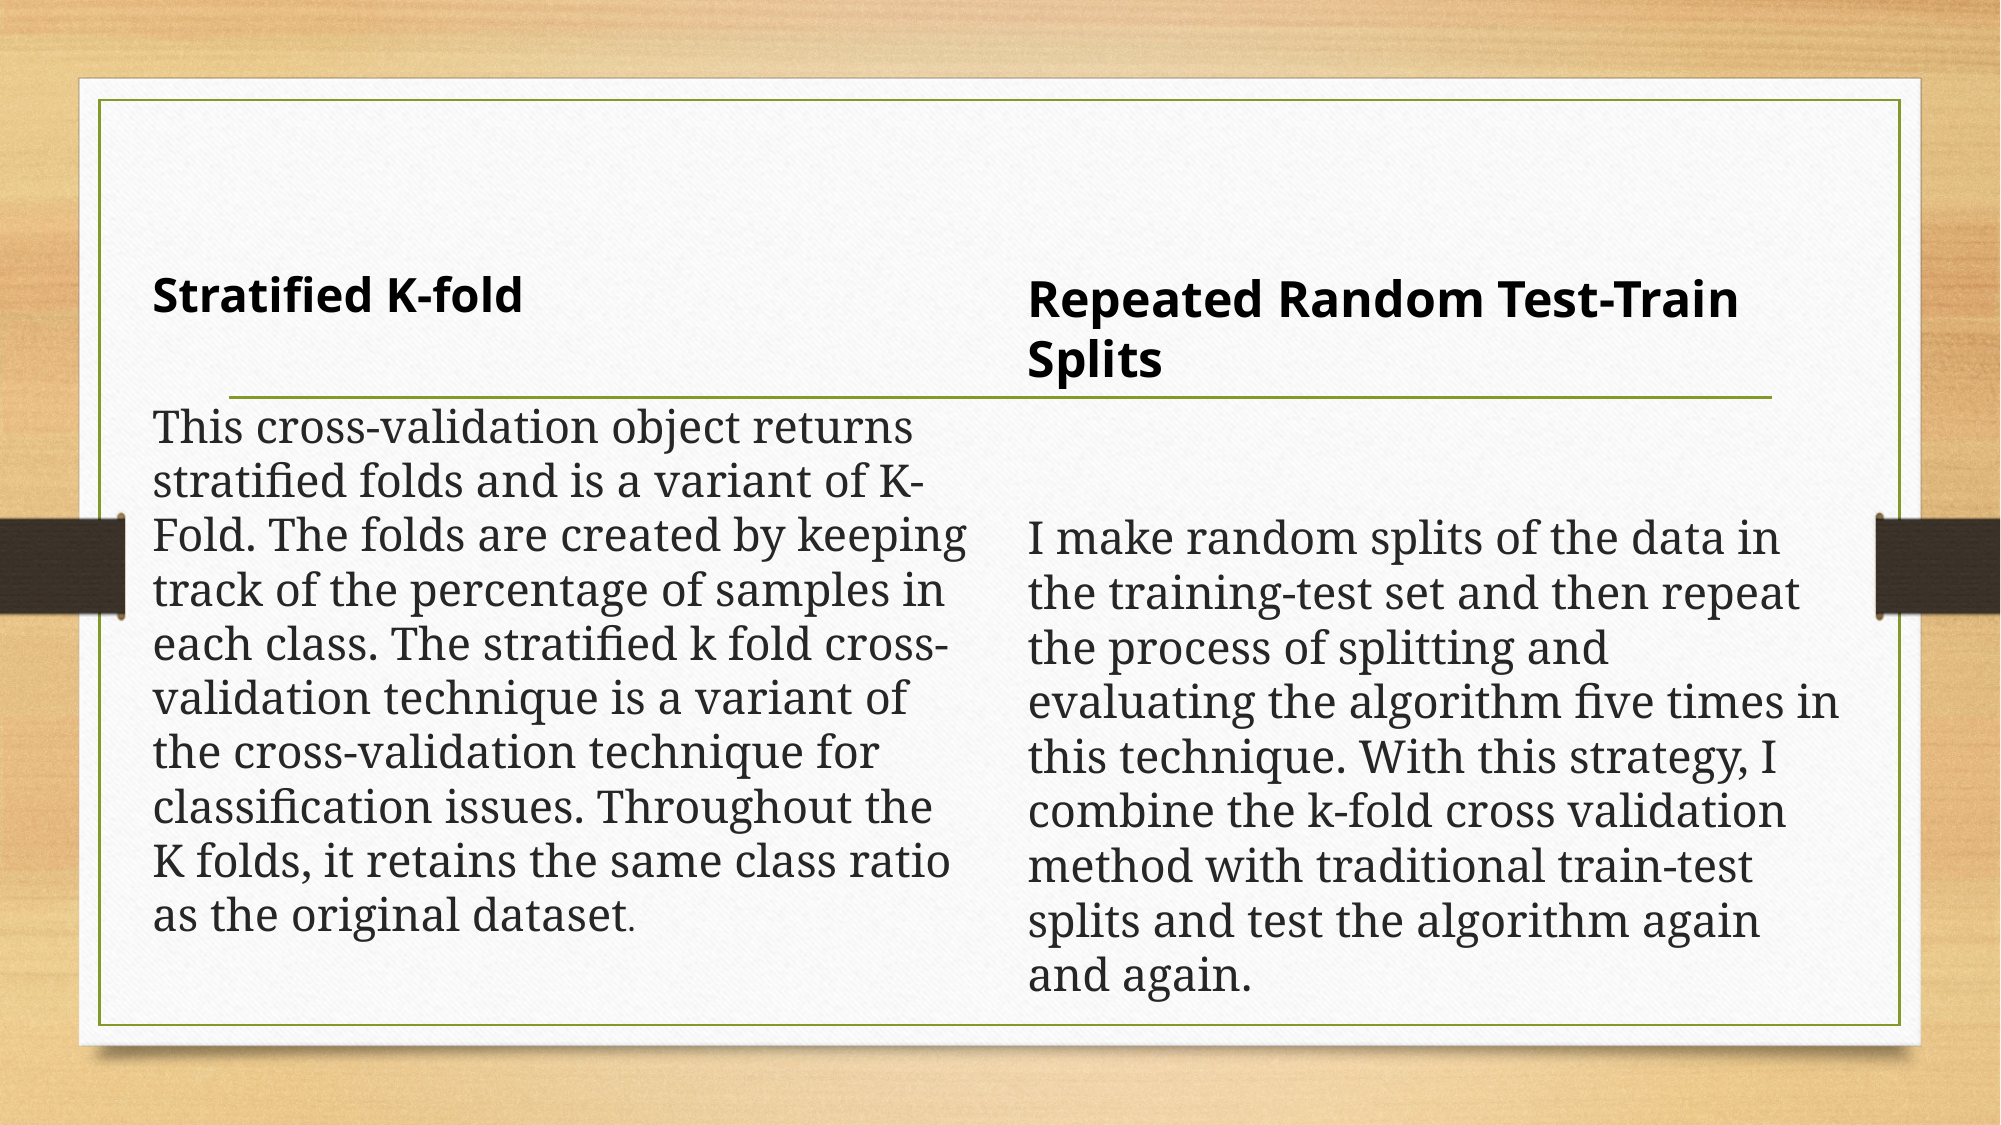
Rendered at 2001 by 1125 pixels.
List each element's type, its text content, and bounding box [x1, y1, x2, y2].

list Stratified K-fold This cross-validation object returns stratified folds and is a variant of K-Fold. The folds are created by keeping track of the percentage of samples in each class. The stratified k fold cross-validation technique is a variant of the cross-validation technique for classification issues. Throughout the K folds, it retains the same class ratio as the original dataset. [137, 257, 988, 1014]
list Repeated Random Test-Train Splits I make random splits of the data in the training-test set and then repeat the process of splitting and evaluating the algorithm five times in this technique. With this strategy, I combine the k-fold cross validation method with traditional train-test splits and test the algorithm again and again. [1012, 260, 1863, 1016]
picture [0, 0, 2001, 1125]
